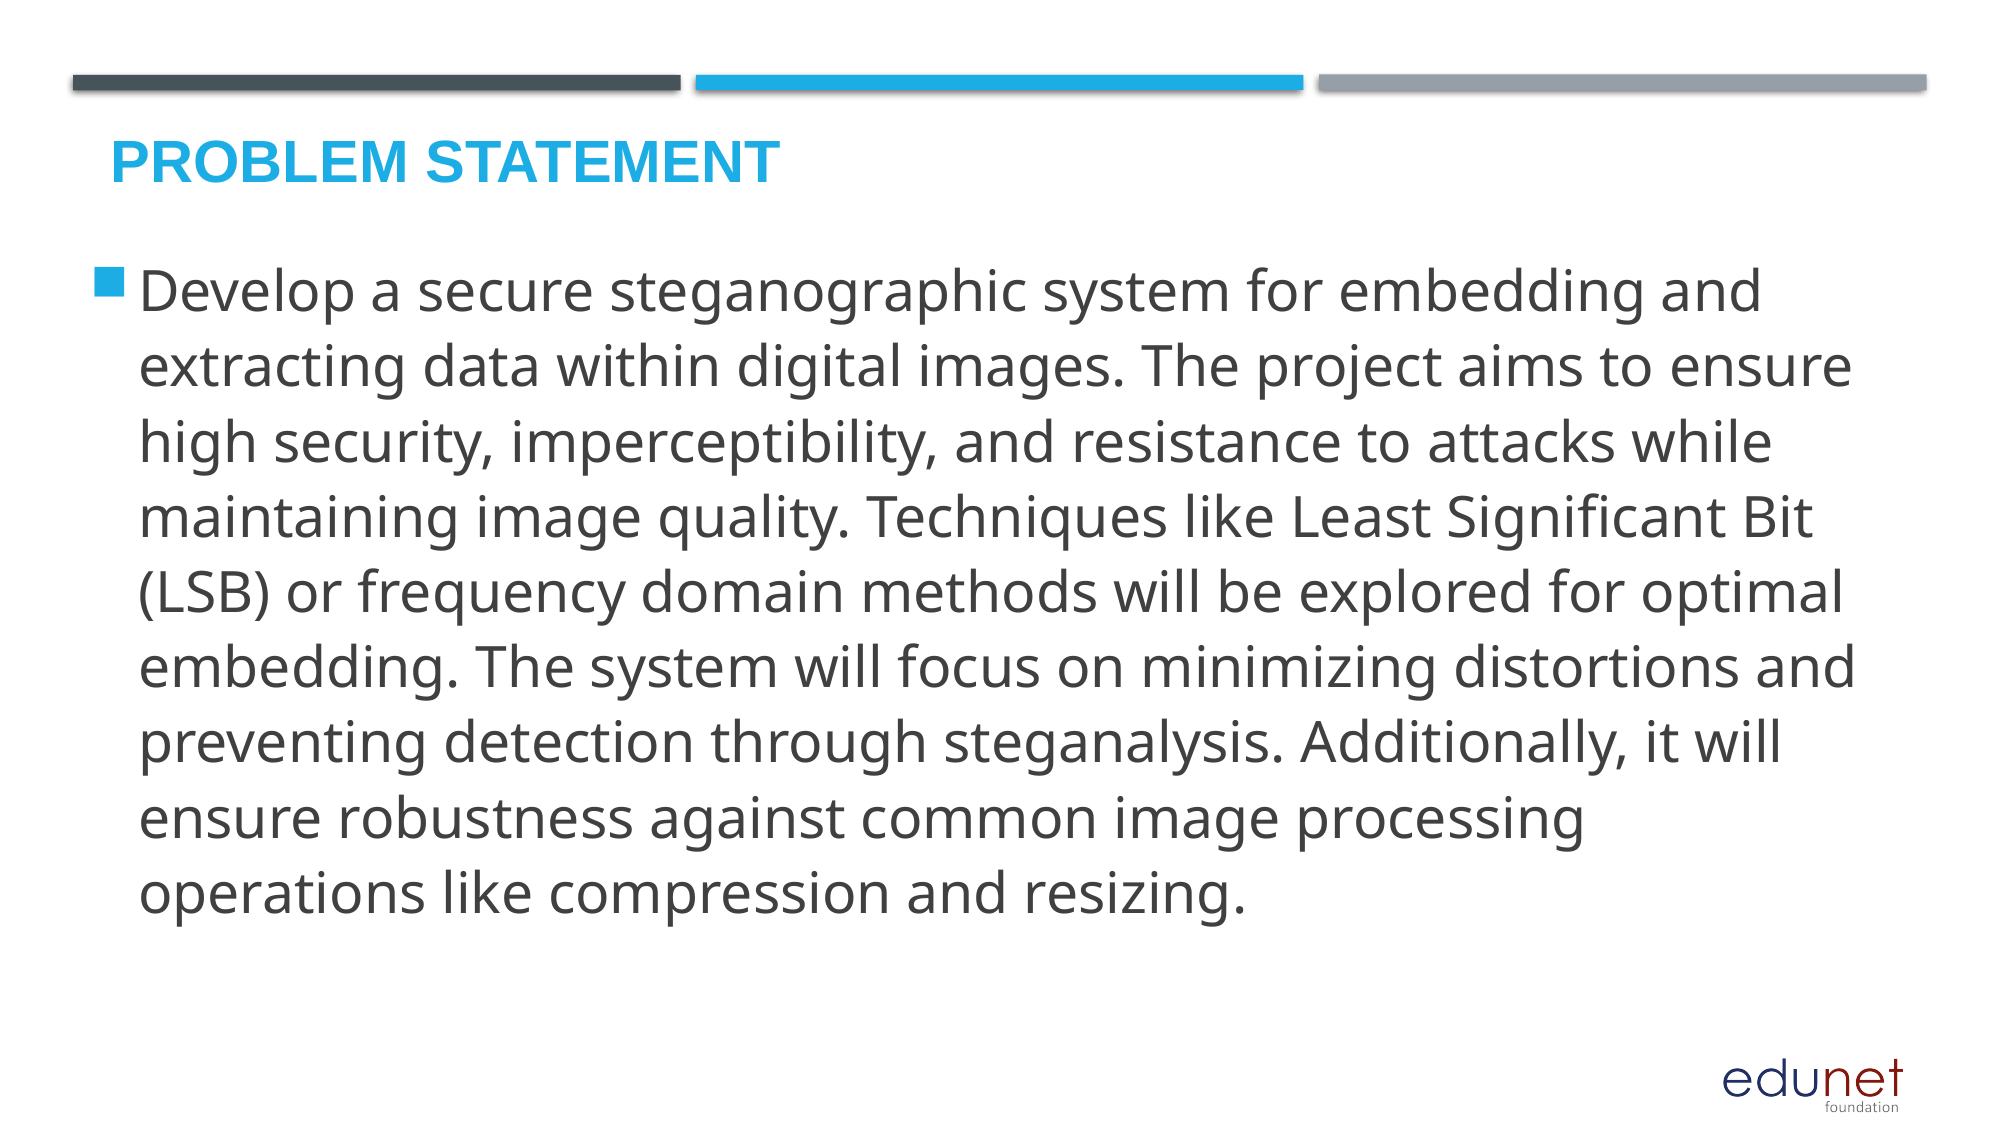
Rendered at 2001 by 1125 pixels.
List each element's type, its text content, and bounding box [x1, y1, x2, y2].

title Problem Statement [95, 115, 1905, 203]
list Develop a secure steganographic system for embedding and extracting data within digital images. The project aims to ensure high security, imperceptibility, and resistance to attacks while maintaining image quality. Techniques like Least Significant Bit (LSB) or frequency domain methods will be explored for optimal embedding. The system will focus on minimizing distortions and preventing detection through steganalysis. Additionally, it will ensure robustness against common image processing operations like compression and resizing. [74, 203, 1884, 970]
picture [1719, 1056, 1905, 1116]
